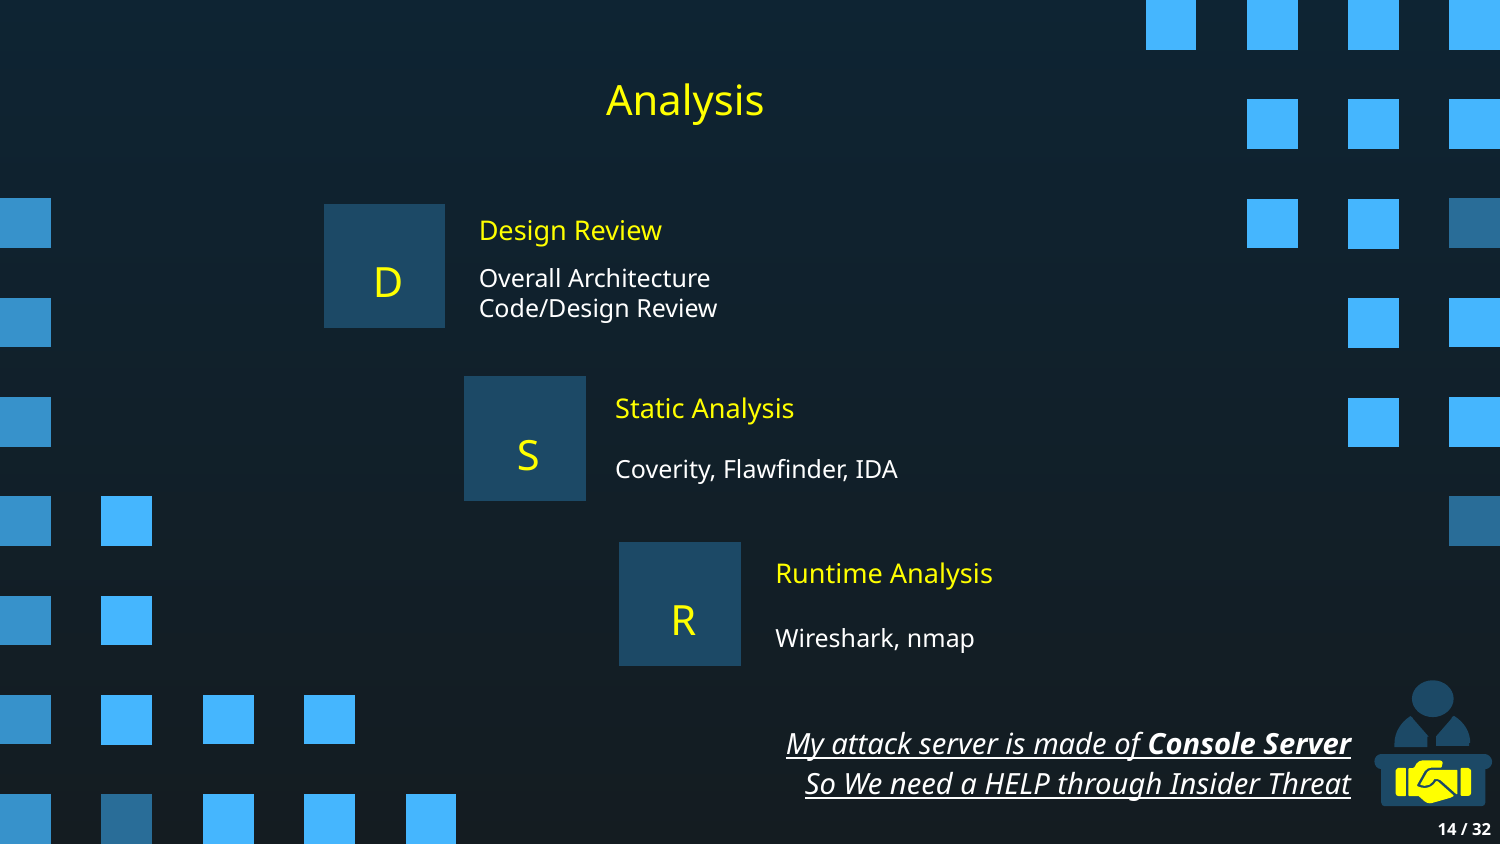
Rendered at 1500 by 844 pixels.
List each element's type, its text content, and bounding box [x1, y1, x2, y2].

title Analysis [49, 58, 1314, 114]
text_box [323, 198, 1215, 678]
subtitle My attack server is made of Console Server So We need a HELP through Insider Threat [517, 710, 1367, 807]
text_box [1374, 680, 1493, 807]
slide_number ‹#› / 32 [1416, 804, 1500, 844]
